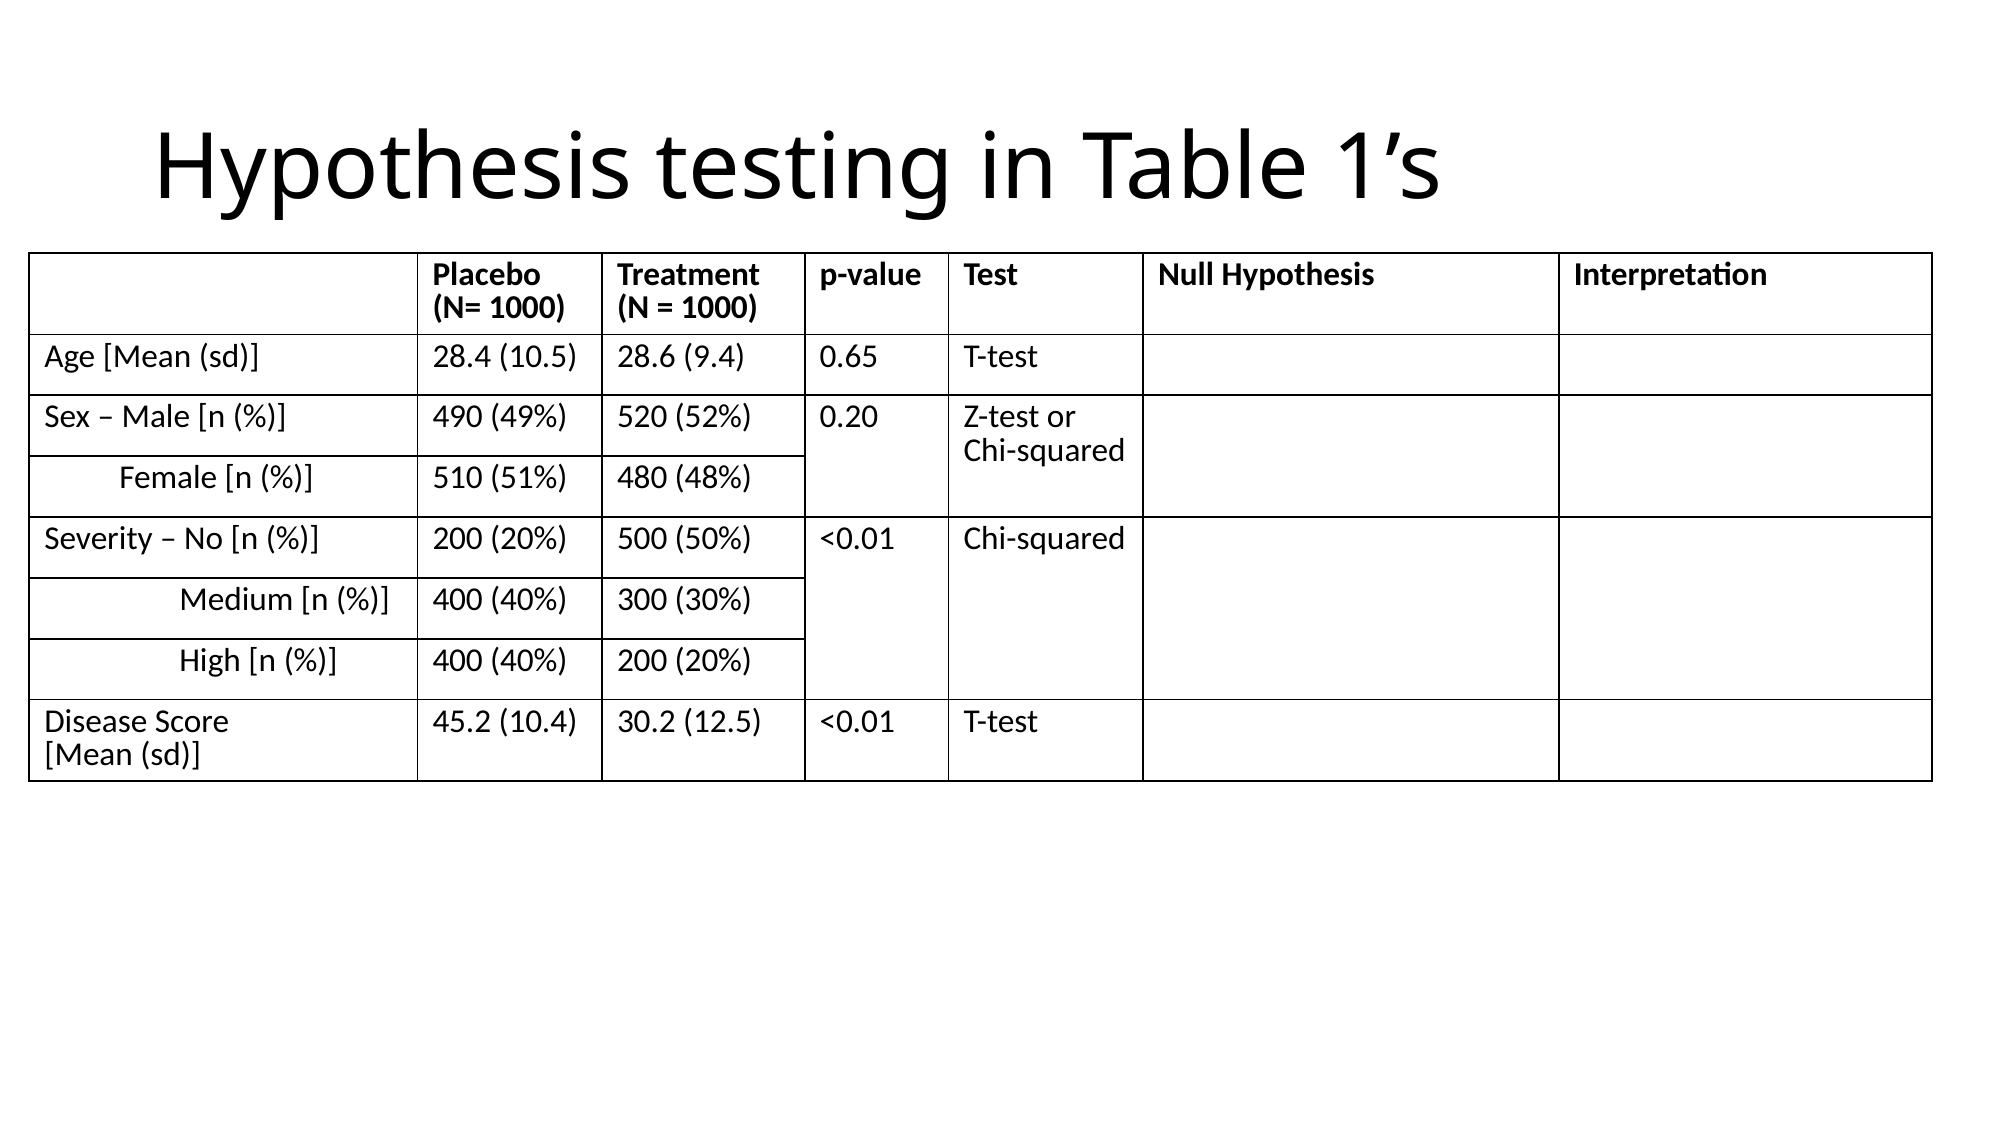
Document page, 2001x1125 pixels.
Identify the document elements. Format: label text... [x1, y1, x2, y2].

table_cell 400 (40%) [418, 640, 601, 699]
table_cell Z-test or Chi-squared [949, 396, 1142, 516]
table_header Placebo (N= 1000) [418, 254, 601, 334]
table_cell [1560, 396, 1931, 516]
table_cell [1144, 396, 1558, 516]
table_cell 400 (40%) [418, 579, 601, 638]
table_cell T-test [949, 700, 1142, 780]
table_header [30, 254, 417, 334]
table_cell 520 (52%) [603, 396, 804, 455]
table_cell T-test [949, 335, 1142, 394]
table_header Interpretation [1560, 254, 1931, 334]
title Hypothesis testing in Table 1’s [137, 59, 1863, 252]
table_cell 28.6 (9.4) [603, 335, 804, 394]
table_cell 490 (49%) [418, 396, 601, 455]
table_cell Sex – Male [n (%)] [30, 396, 417, 455]
table_cell 45.2 (10.4) [418, 700, 601, 780]
table_header Treatment (N = 1000) [603, 254, 804, 334]
table_cell Chi-squared [949, 518, 1142, 699]
table_cell 510 (51%) [418, 457, 601, 516]
table_header p-value [806, 254, 948, 334]
table_cell Age [Mean (sd)] [30, 335, 417, 394]
table_cell [1560, 700, 1931, 780]
table_cell 200 (20%) [418, 518, 601, 577]
table_cell <0.01 [806, 700, 948, 780]
table_header Null Hypothesis [1144, 254, 1558, 334]
table_cell 0.65 [806, 335, 948, 394]
table_cell [1560, 335, 1931, 394]
table_header Test [949, 254, 1142, 334]
table_cell Female [n (%)] [30, 457, 417, 516]
table_cell 28.4 (10.5) [418, 335, 601, 394]
table_cell Severity – No [n (%)] [30, 518, 417, 577]
table_cell [1144, 335, 1558, 394]
table_cell 30.2 (12.5) [603, 700, 804, 780]
table_cell 200 (20%) [603, 640, 804, 699]
table_cell 0.20 [806, 396, 948, 516]
table_cell High [n (%)] [30, 640, 417, 699]
table_cell [1144, 518, 1558, 699]
table_cell 300 (30%) [603, 579, 804, 638]
table_cell [1144, 700, 1558, 780]
table_cell Disease Score [Mean (sd)] [30, 700, 417, 780]
table_cell Medium [n (%)] [30, 579, 417, 638]
table_cell 480 (48%) [603, 457, 804, 516]
table_cell [1560, 518, 1931, 699]
table_cell 500 (50%) [603, 518, 804, 577]
table_cell <0.01 [806, 518, 948, 699]
